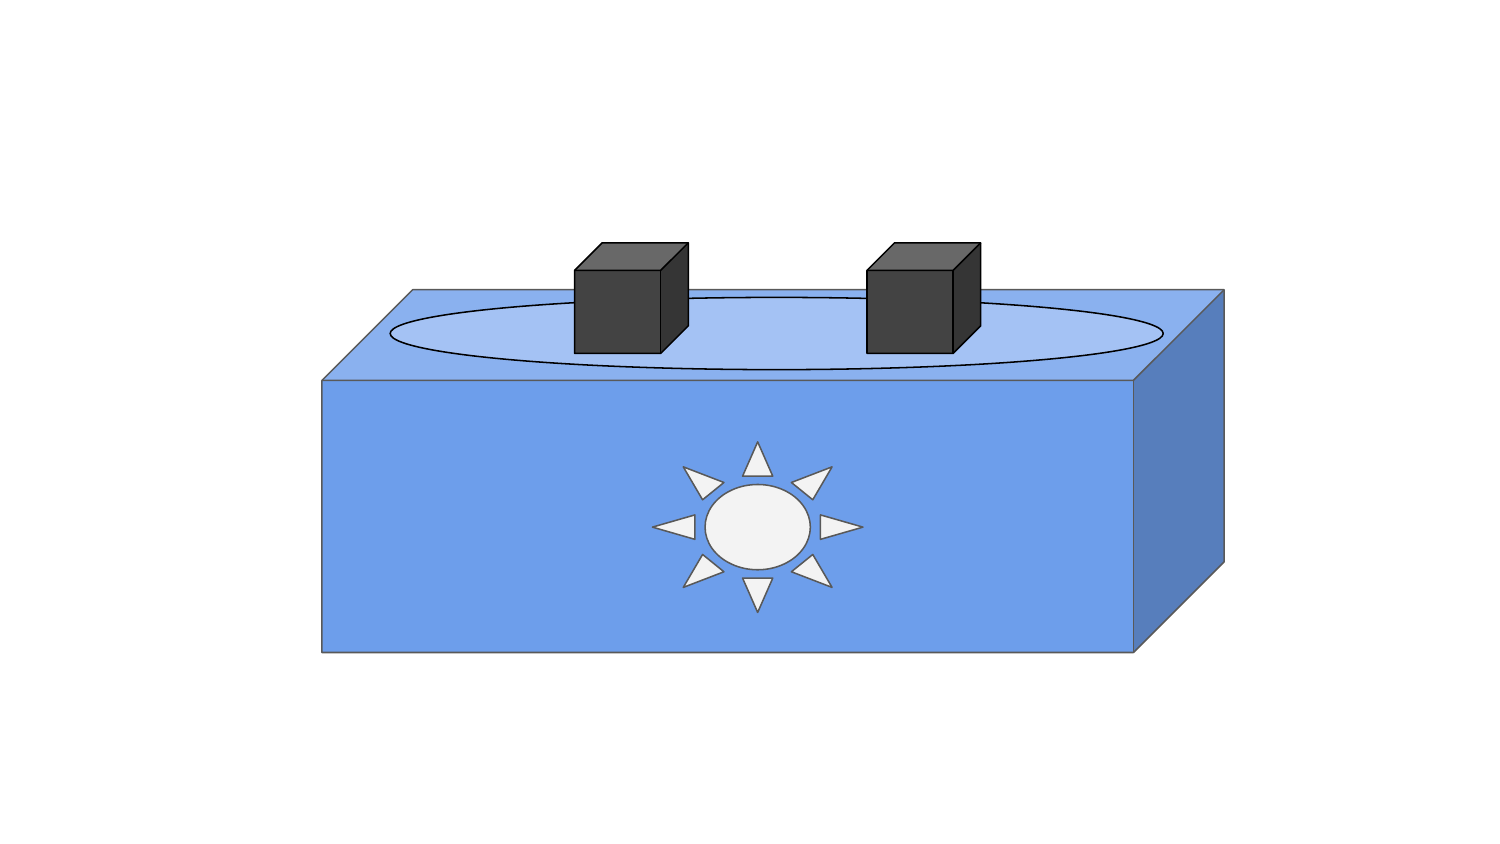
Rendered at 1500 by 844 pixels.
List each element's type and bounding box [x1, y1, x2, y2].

text_box [321, 289, 1225, 653]
text_box [866, 242, 981, 288]
text_box [574, 242, 689, 288]
